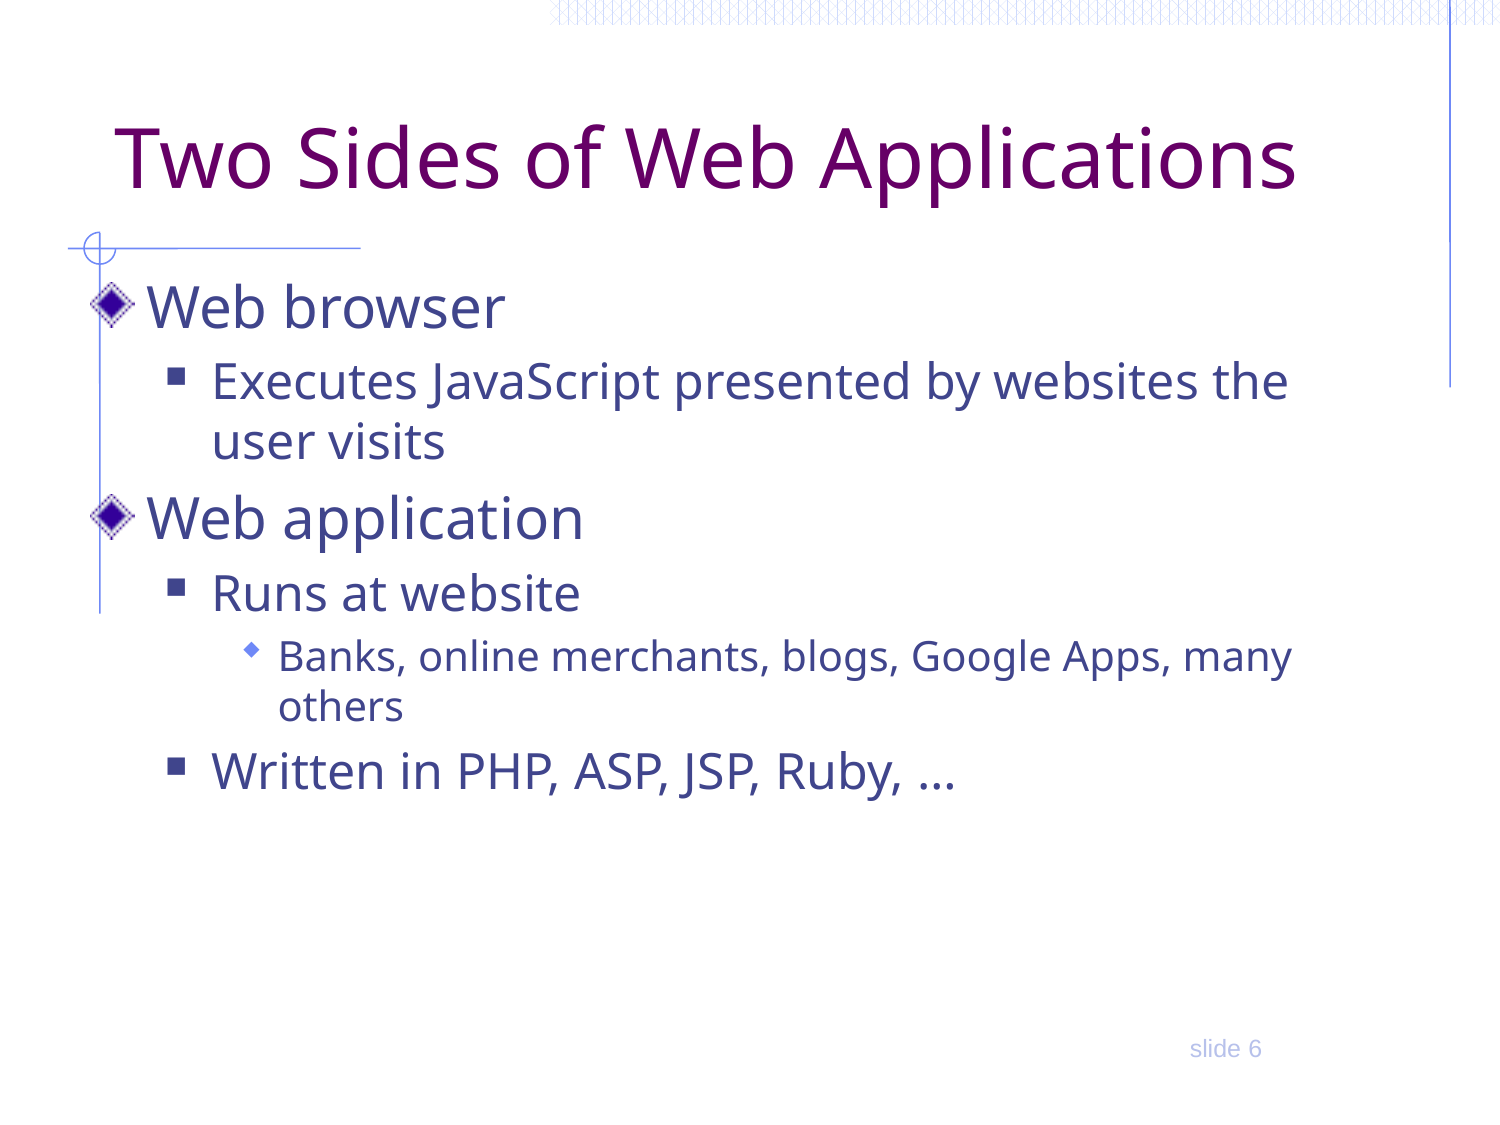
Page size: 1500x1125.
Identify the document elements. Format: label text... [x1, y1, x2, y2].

slide_number slide 6 [1175, 1025, 1488, 1100]
picture [90, 282, 135, 328]
title Two Sides of Web Applications [99, 49, 1376, 213]
list Web browser Executes JavaScript presented by websites the user visits Web application Runs at website Banks, online merchants, blogs, Google Apps, many others Written in PHP, ASP, JSP, Ruby, … [74, 262, 1417, 1088]
picture [90, 494, 135, 540]
